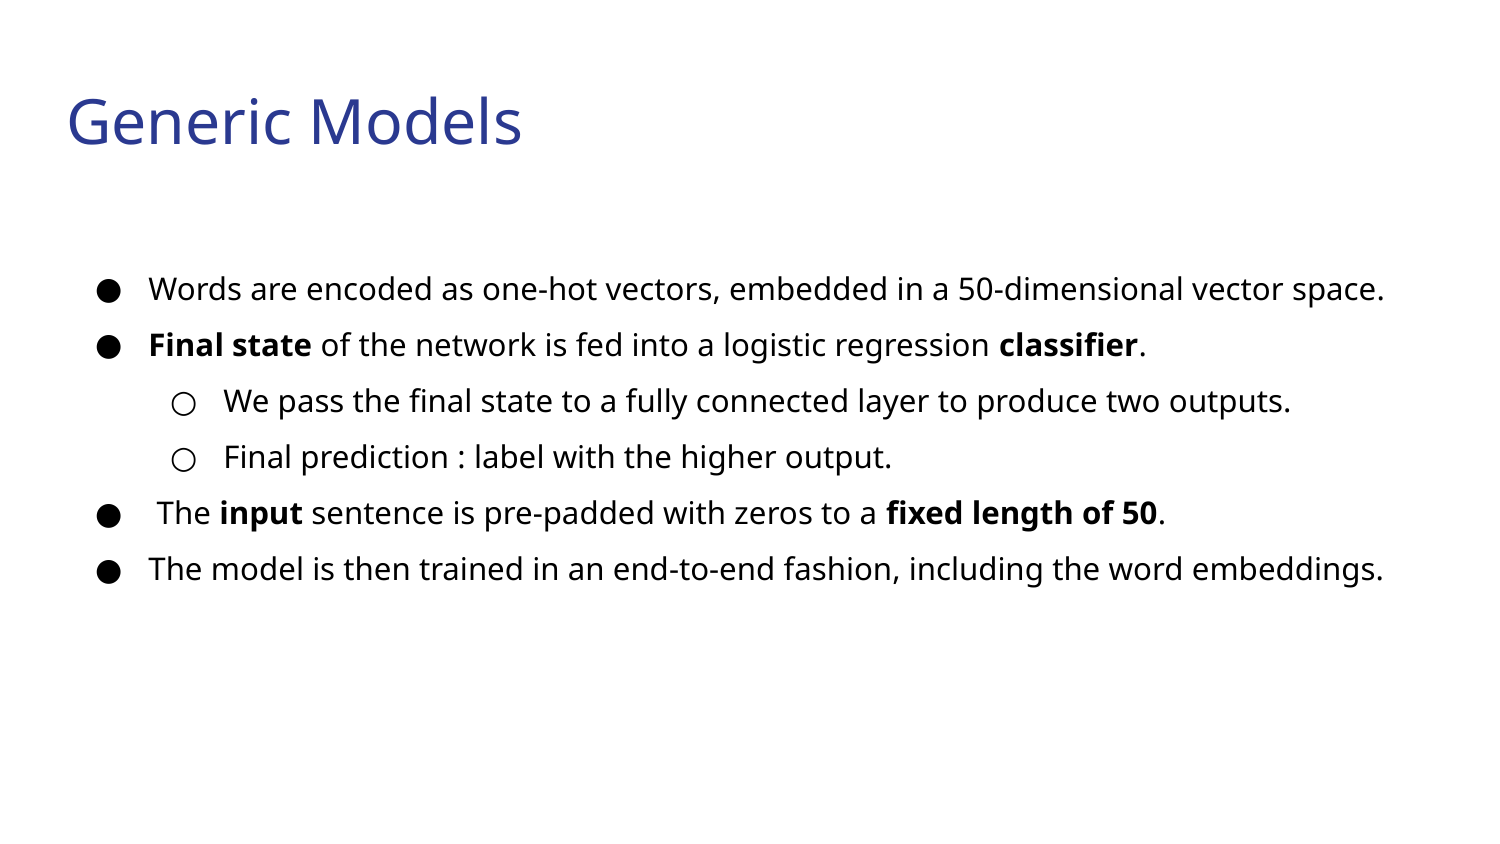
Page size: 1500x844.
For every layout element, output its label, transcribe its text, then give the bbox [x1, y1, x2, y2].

title Generic Models [51, 67, 1449, 167]
text_box Words are encoded as one-hot vectors, embedded in a 50-dimensional vector space. Final state of the network is fed into a logistic regression classifier. We pass the final state to a fully connected layer to produce two outputs. Final prediction : label with the higher output. The input sentence is pre-padded with zeros to a fixed length of 50. The model is then trained in an end-to-end fashion, including the word embeddings. [58, 235, 1431, 725]
